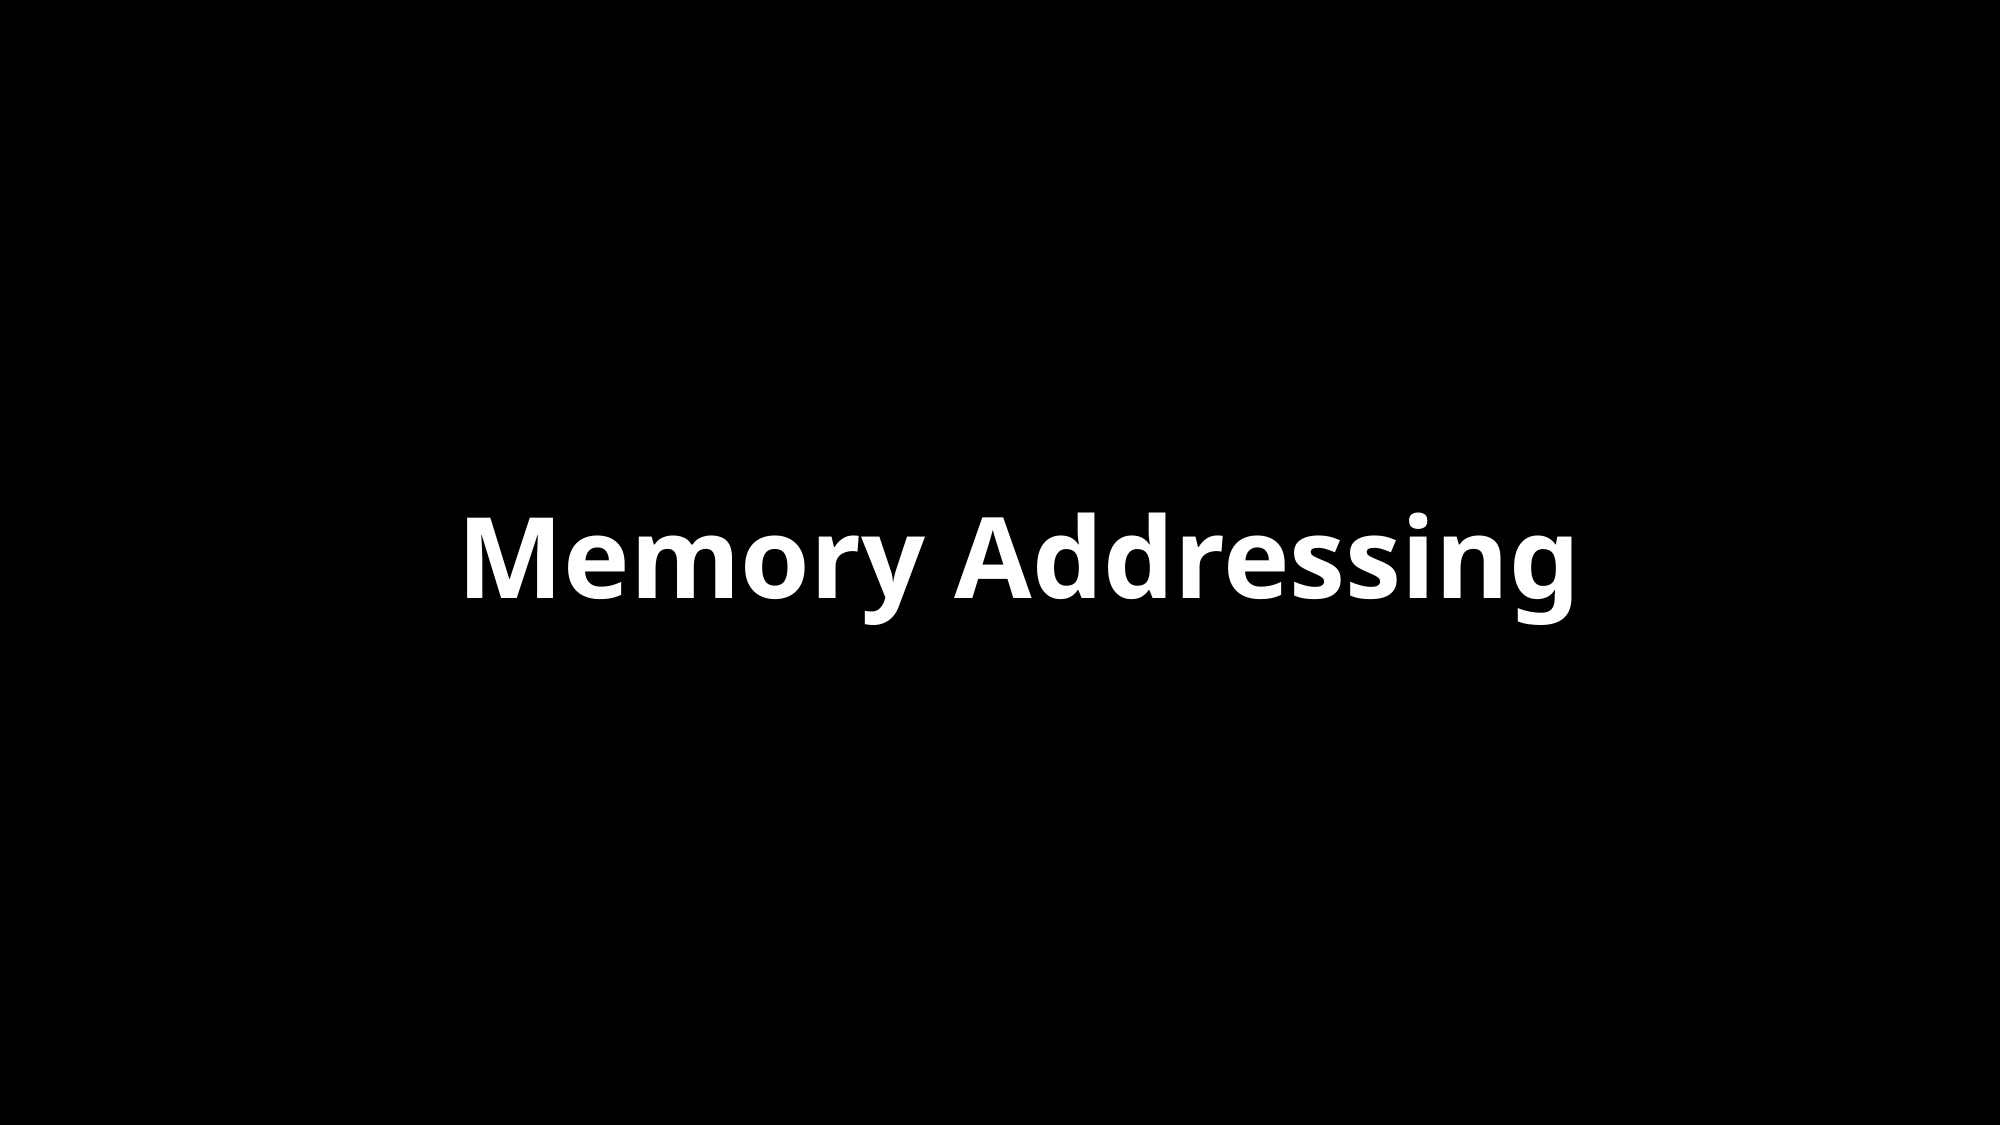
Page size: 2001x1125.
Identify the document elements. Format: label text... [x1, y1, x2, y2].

title Memory Addressing [157, 453, 1883, 672]
